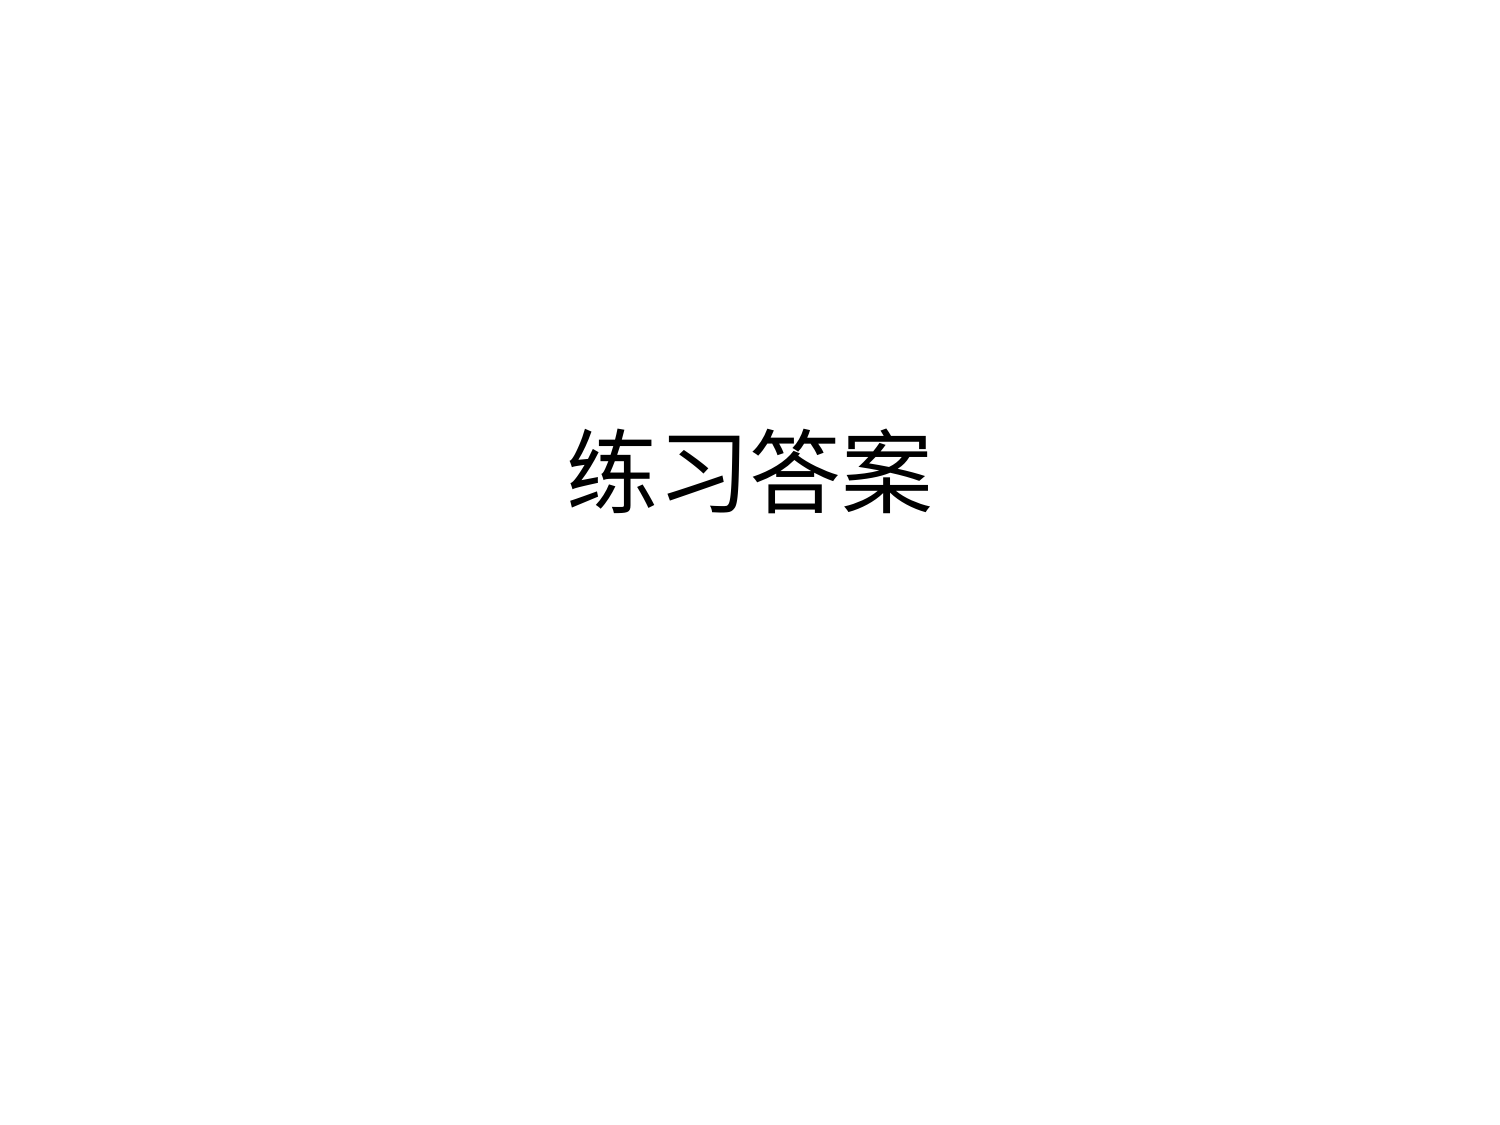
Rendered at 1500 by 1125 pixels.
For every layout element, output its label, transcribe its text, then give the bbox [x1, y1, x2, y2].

title 练习答案 [112, 349, 1388, 591]
